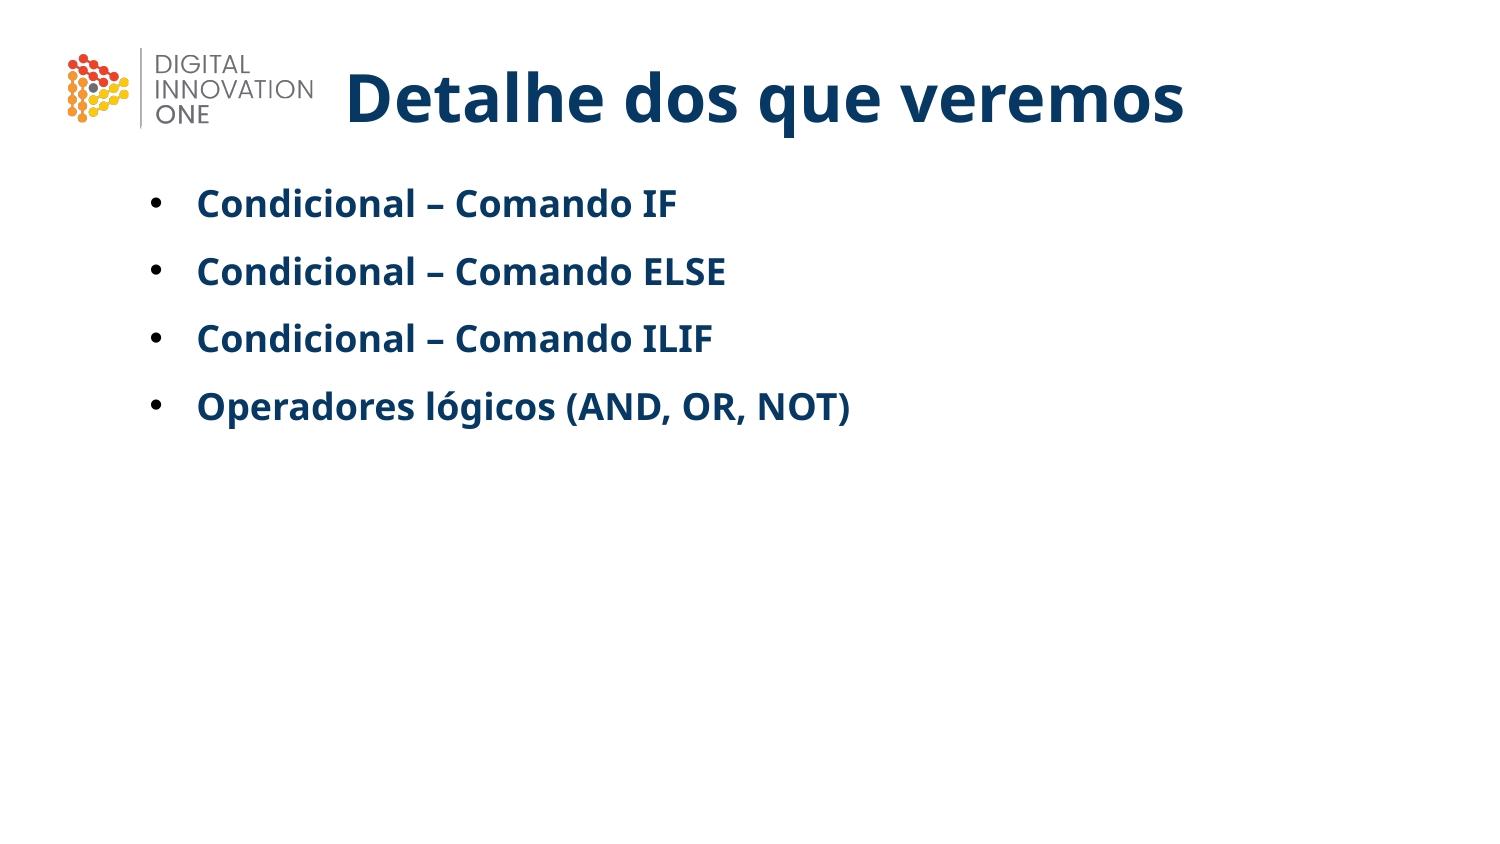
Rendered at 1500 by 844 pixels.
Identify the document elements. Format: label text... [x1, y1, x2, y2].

picture [50, 39, 331, 138]
title Detalhe dos que veremos [329, 41, 1357, 150]
text_box Condicional – Comando IF Condicional – Comando ELSE Condicional – Comando ILIF Operadores lógicos (AND, OR, NOT) [134, 150, 1376, 435]
